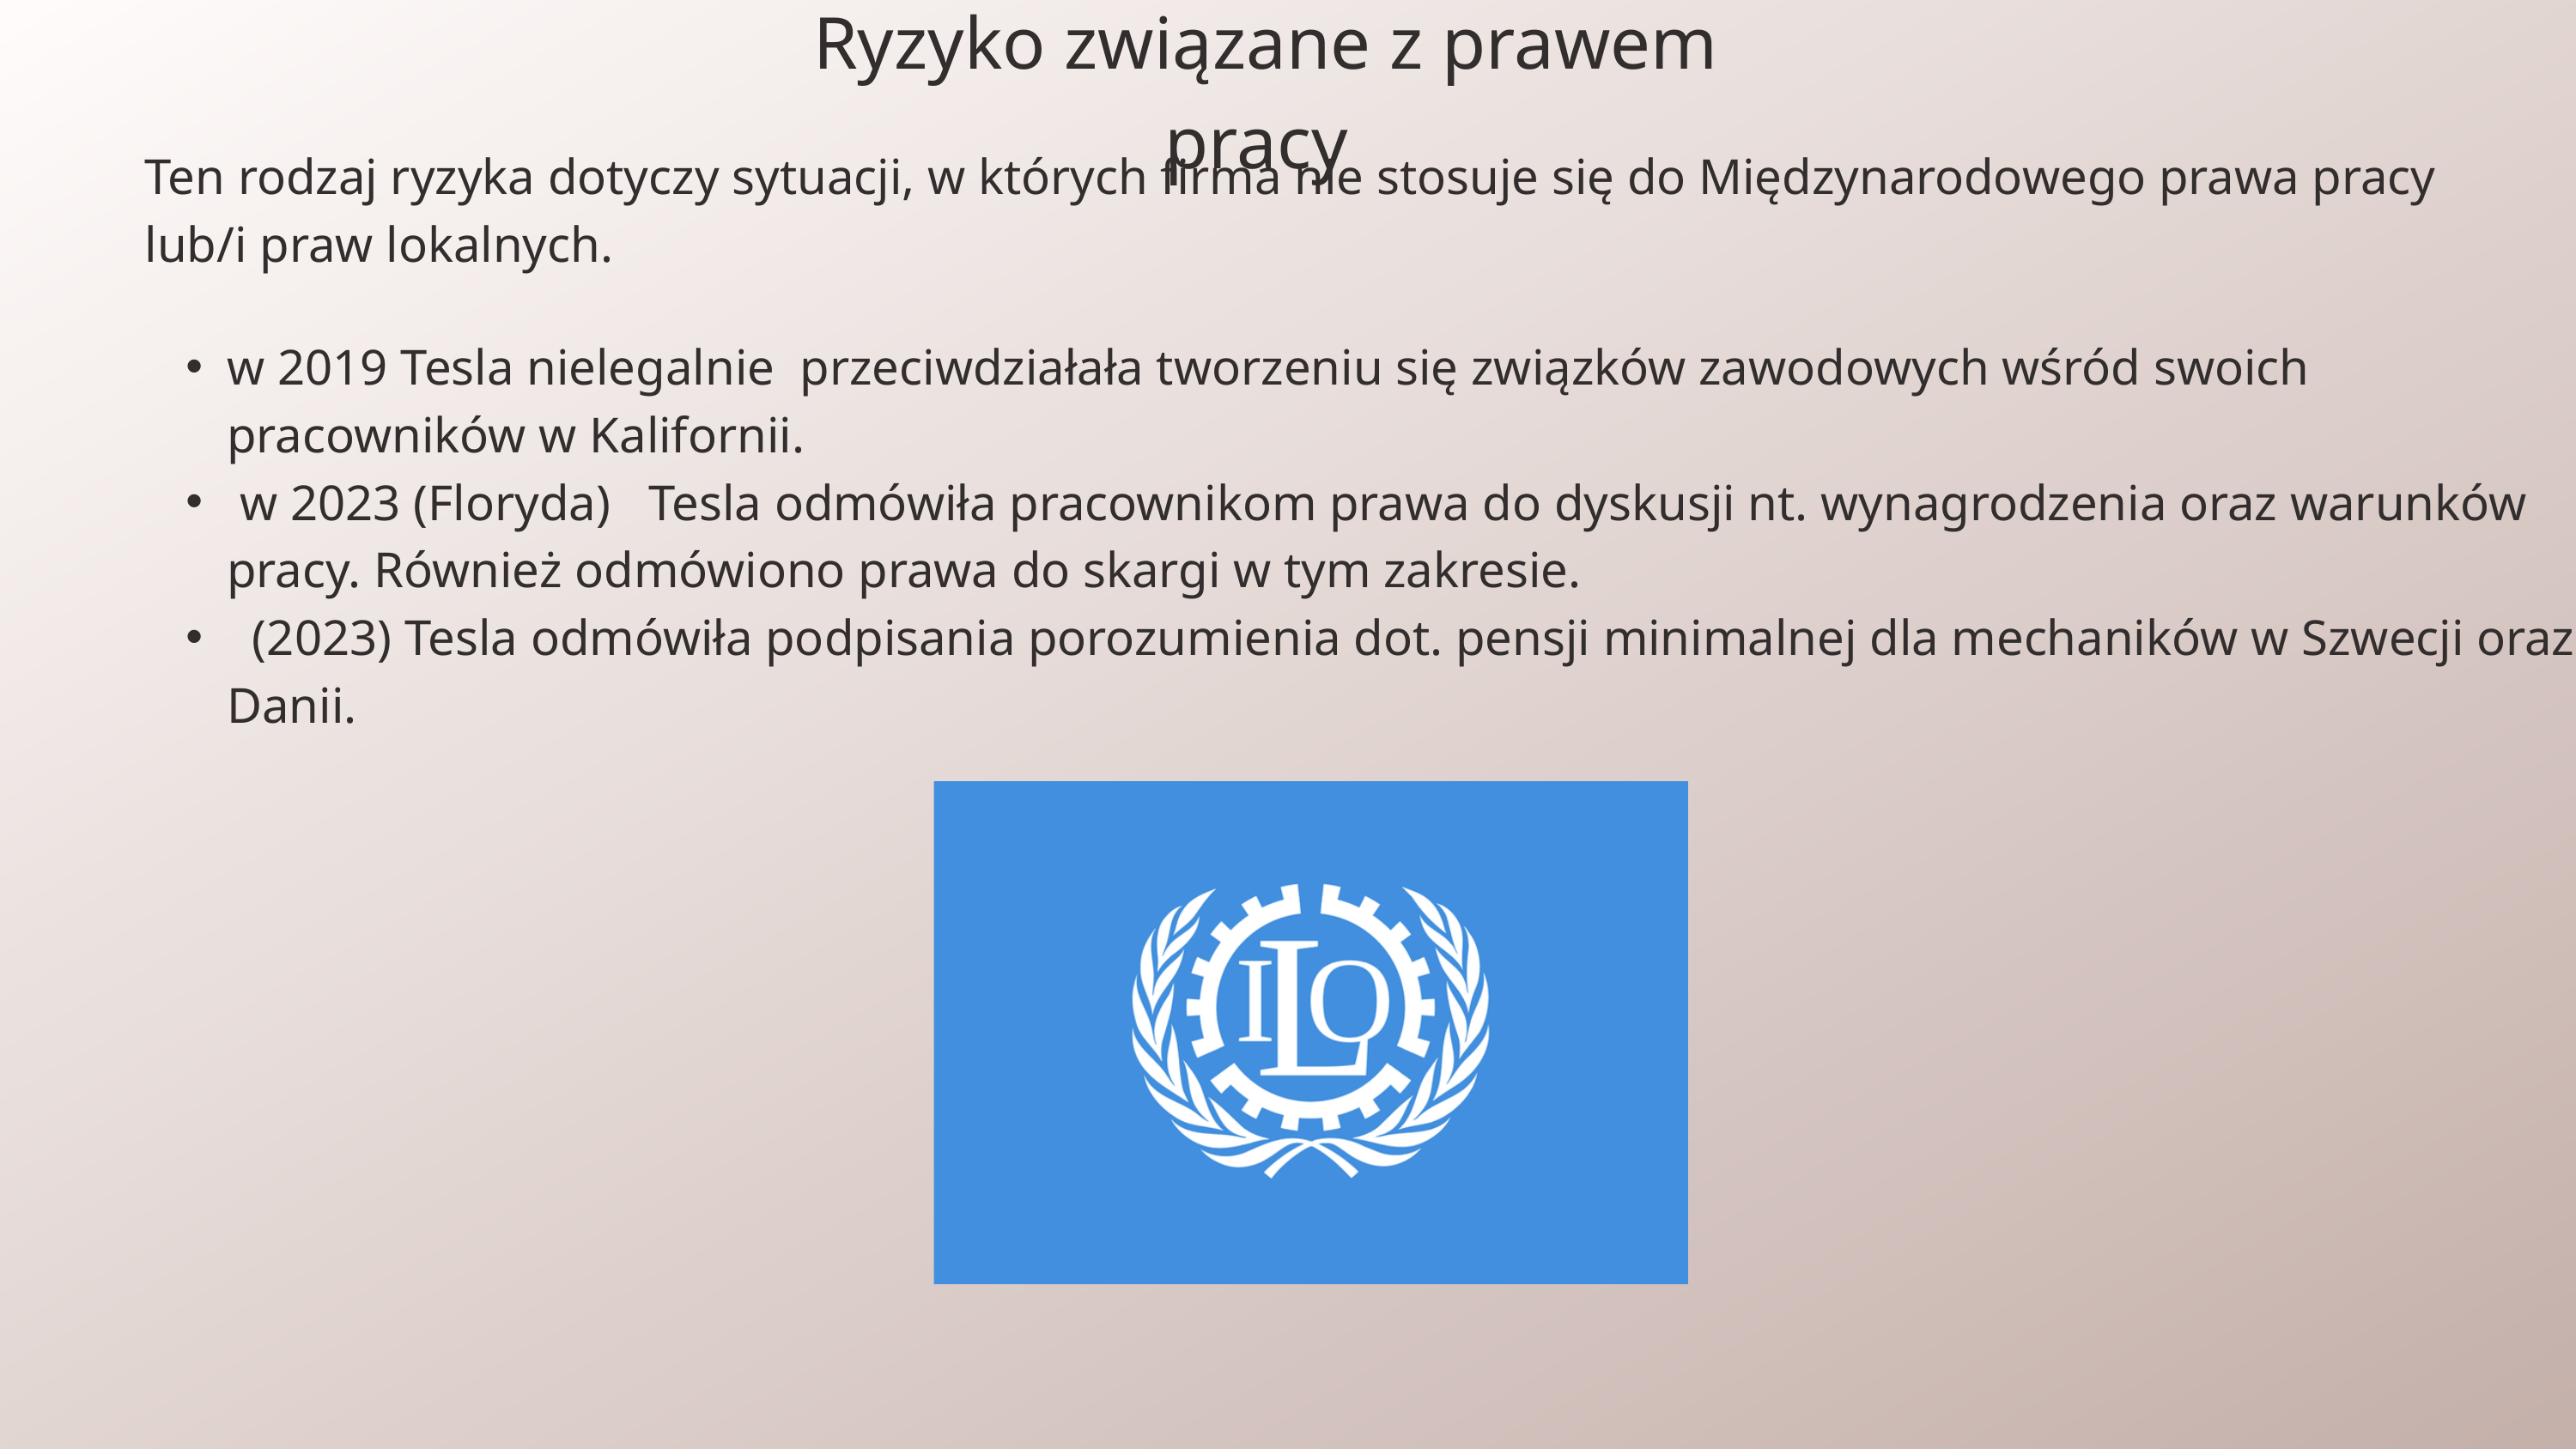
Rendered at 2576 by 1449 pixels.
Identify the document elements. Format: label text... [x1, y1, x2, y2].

text_box [0, 0, 2576, 1449]
text_box w 2019 Tesla nielegalnie przeciwdziałała tworzeniu się związków zawodowych wśród swoich pracowników w Kalifornii. w 2023 (Floryda) Tesla odmówiła pracownikom prawa do dyskusji nt. wynagrodzenia oraz warunków pracy. Również odmówiono prawa do skargi w tym zakresie. (2023) Tesla odmówiła podpisania porozumienia dot. pensji minimalnej dla mechaników w Szwecji oraz Danii. [144, 326, 2576, 733]
text_box Ten rodzaj ryzyka dotyczy sytuacji, w których firma nie stosuje się do Międzynarodowego prawa pracy lub/i praw lokalnych. [144, 136, 2477, 272]
text_box [933, 781, 1688, 1284]
text_box Ryzyko związane z prawem pracy [744, 0, 1788, 136]
